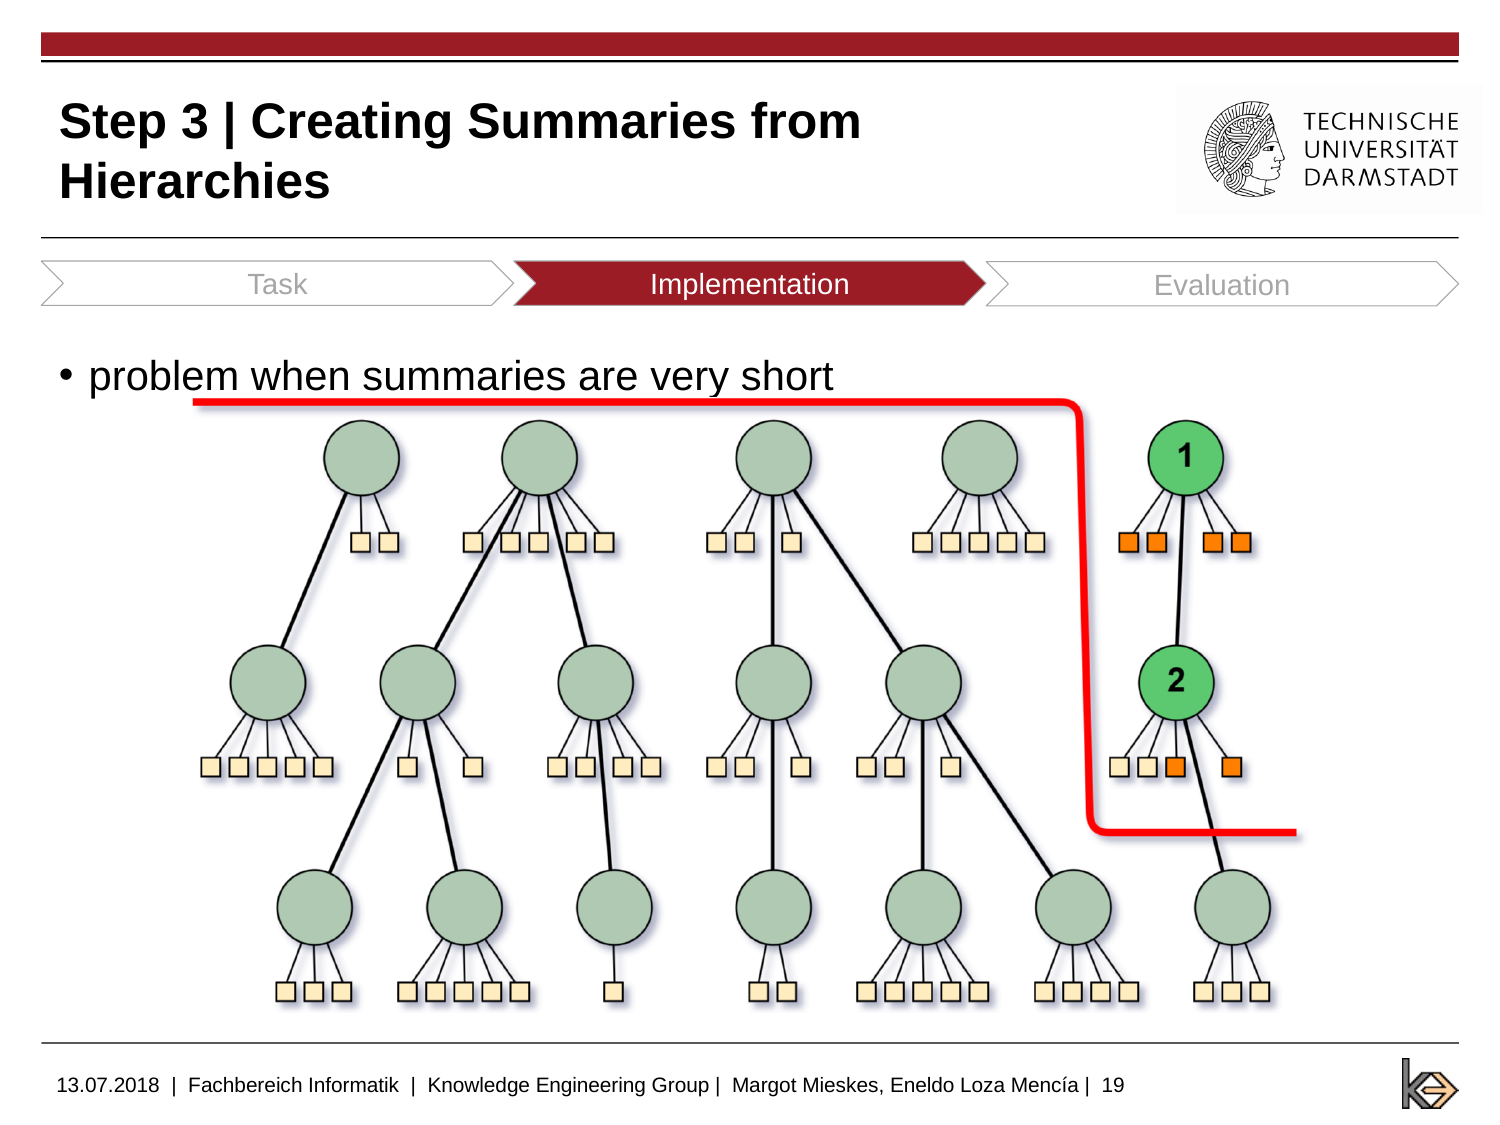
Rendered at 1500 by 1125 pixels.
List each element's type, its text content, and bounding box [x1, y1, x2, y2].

picture [1402, 1058, 1459, 1109]
picture [1175, 84, 1483, 214]
text_box Implementation [511, 258, 989, 308]
list problem when summaries are very short [58, 326, 1459, 1001]
title Step 3 | Creating Summaries from Hierarchies [58, 79, 1149, 218]
text_box Evaluation [984, 259, 1461, 309]
text_box Task [39, 258, 516, 308]
picture [188, 397, 1312, 1014]
